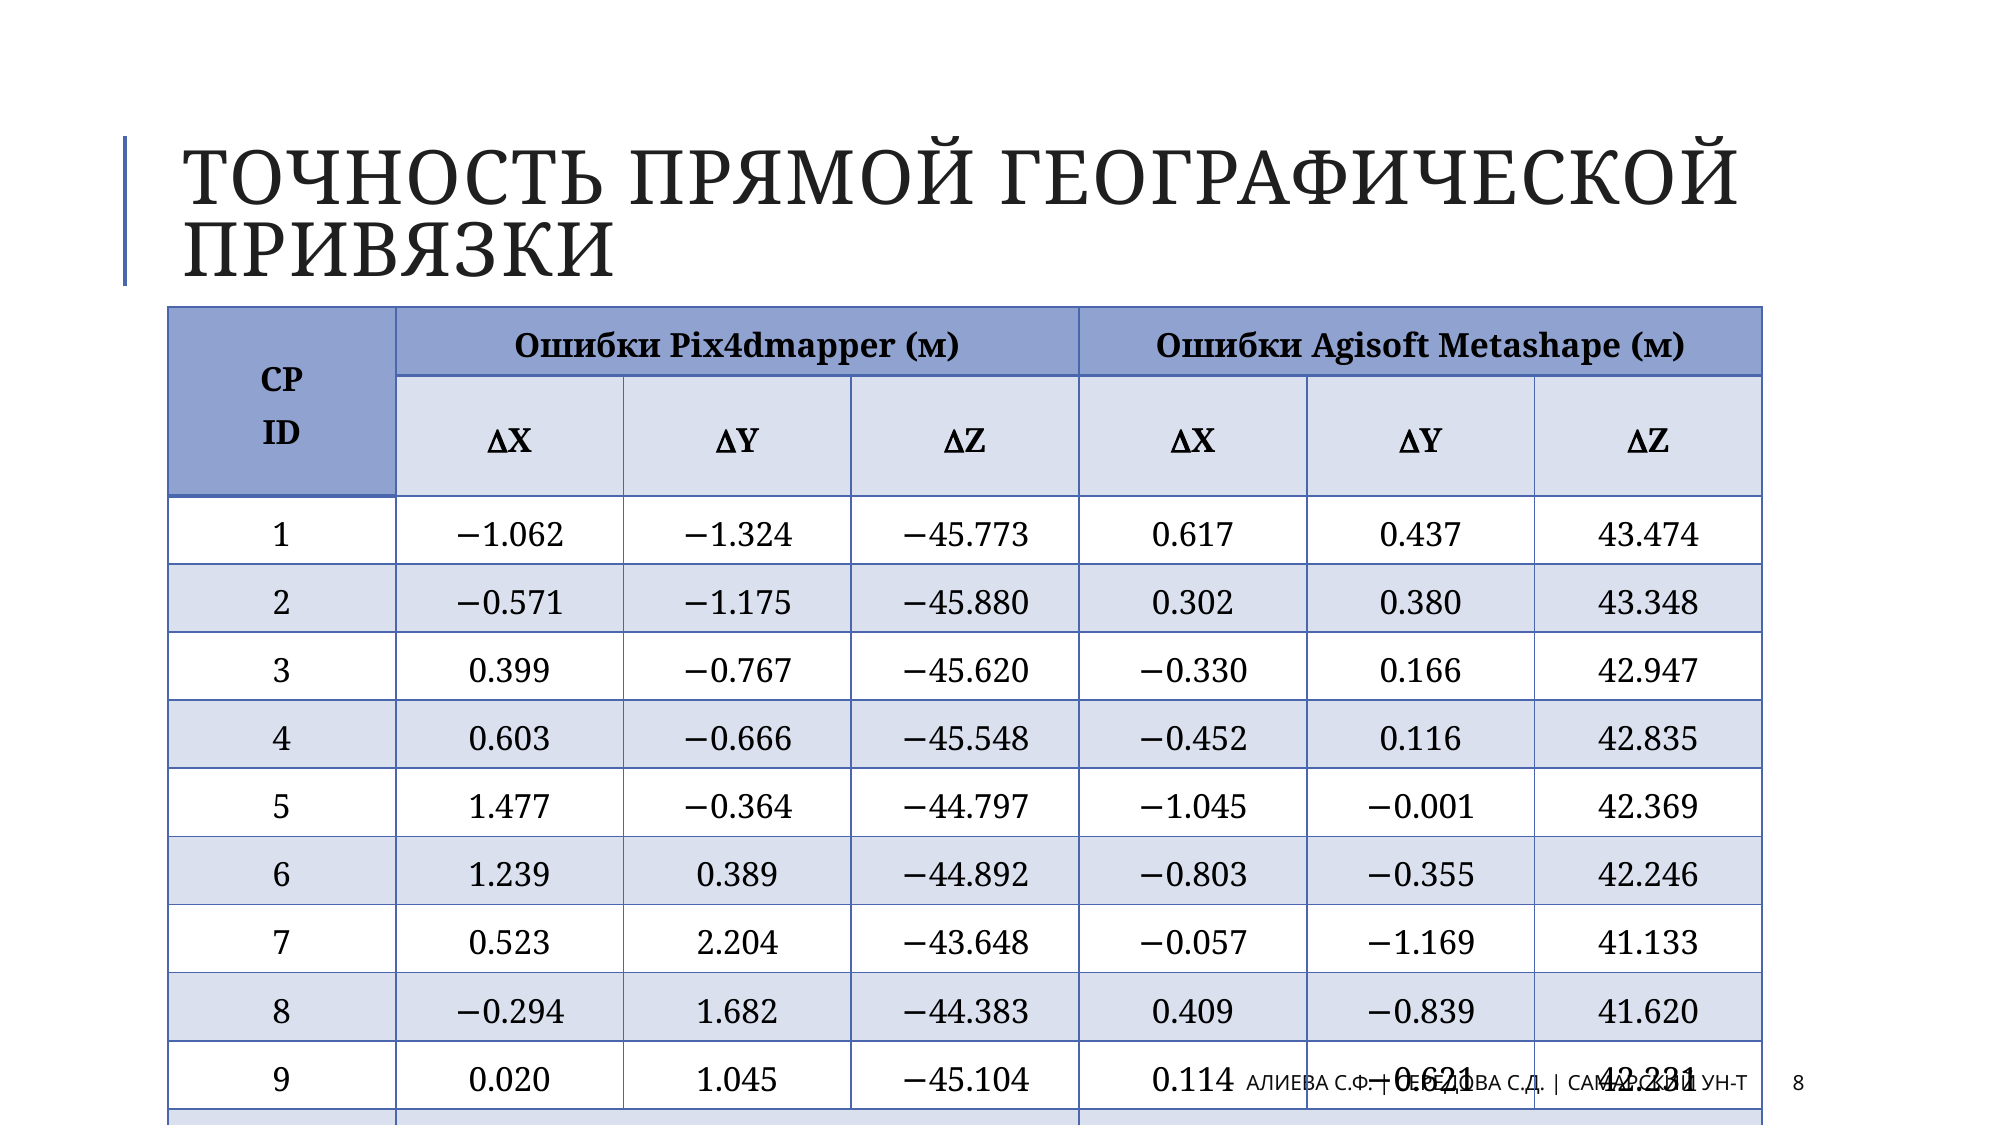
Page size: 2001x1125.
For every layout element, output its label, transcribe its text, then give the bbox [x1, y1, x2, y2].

title Точность прямой географической привязки [168, 96, 1763, 306]
slide_number 8 [1777, 1061, 1938, 1107]
footer АЛИЕВА С.Ф. | СЕРЕДОВА С.Д. | САМАРСКИЙ УН-Т [794, 1061, 1763, 1107]
